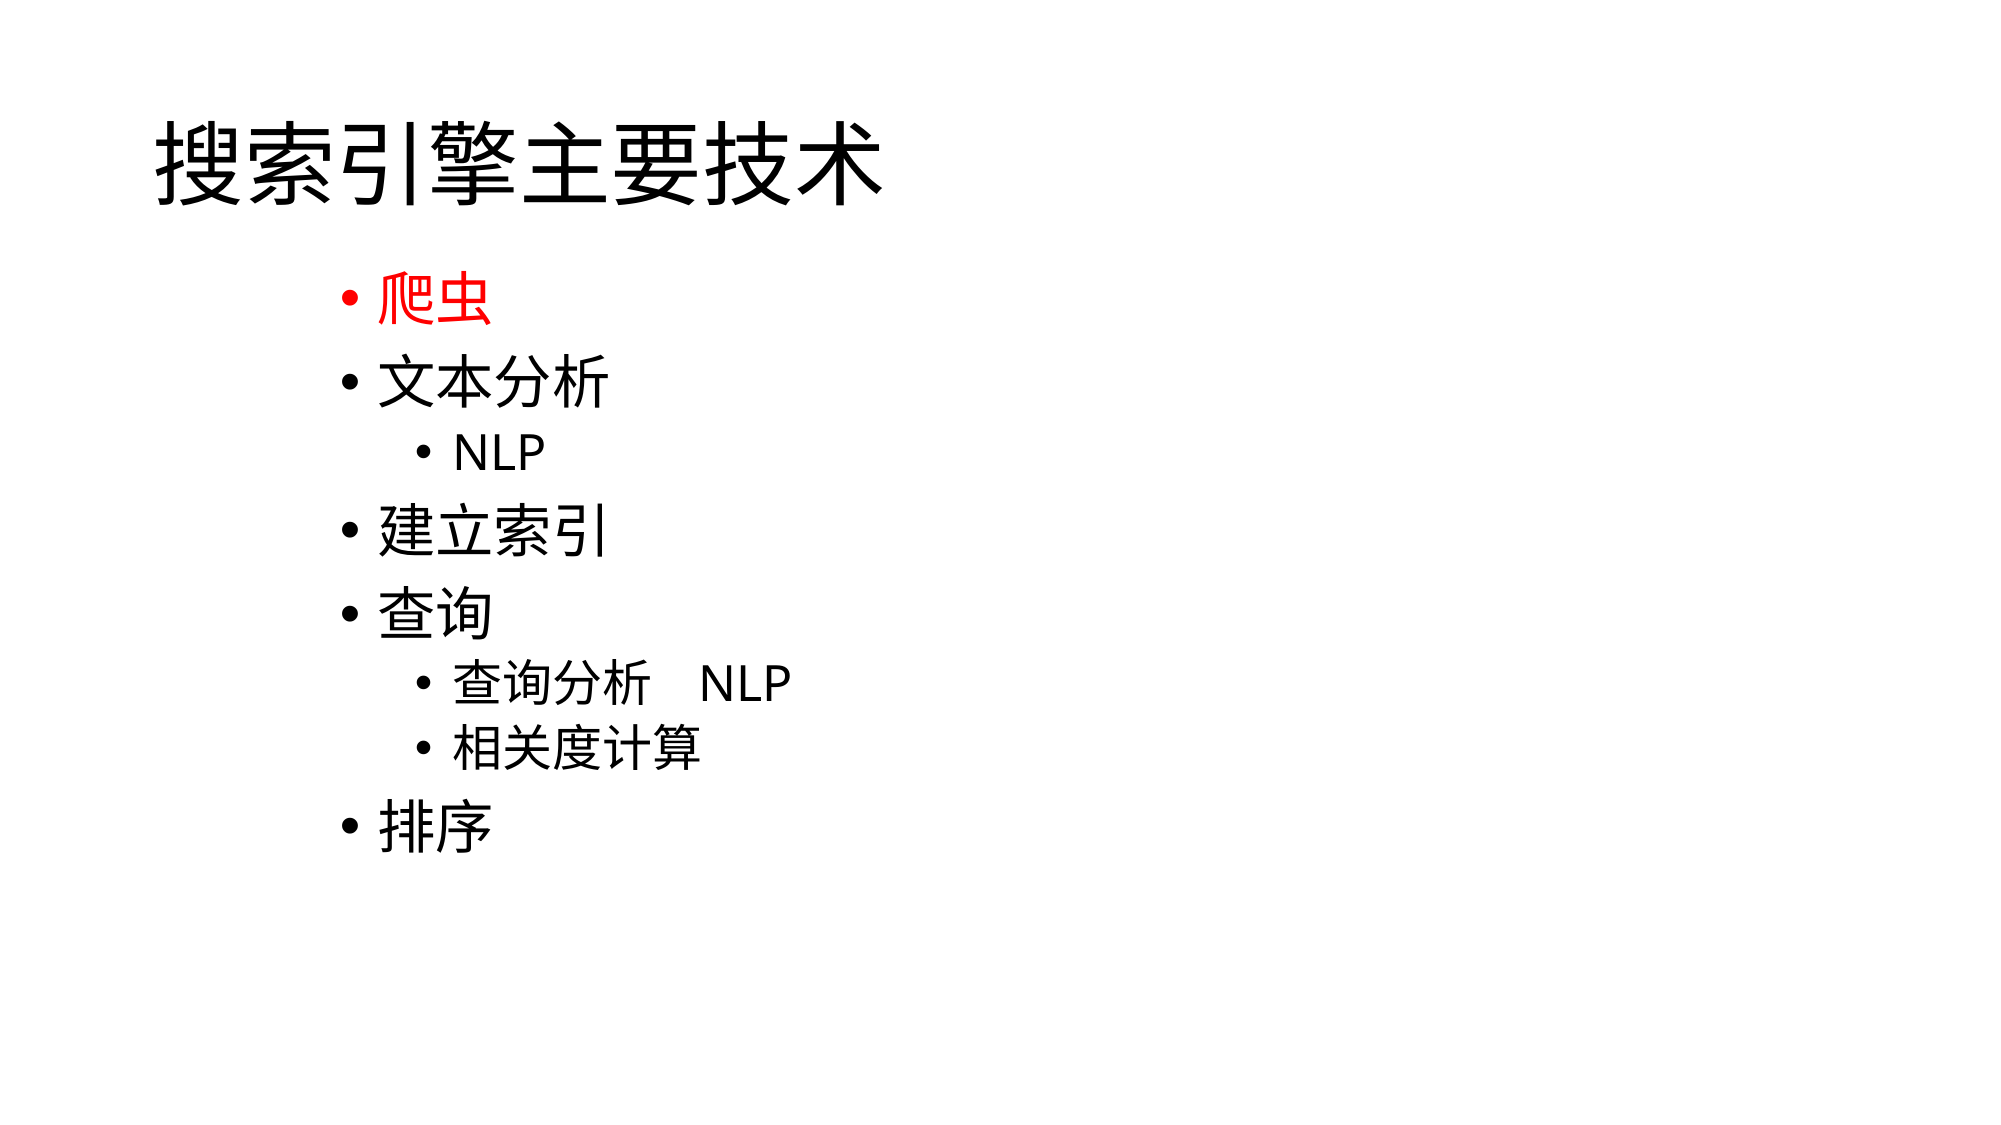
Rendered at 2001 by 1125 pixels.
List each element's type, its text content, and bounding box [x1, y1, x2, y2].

title 搜索引擎主要技术 [137, 59, 1863, 278]
list 爬虫 文本分析 NLP 建立索引 查询 查询分析 NLP 相关度计算 排序 [324, 262, 1675, 1035]
